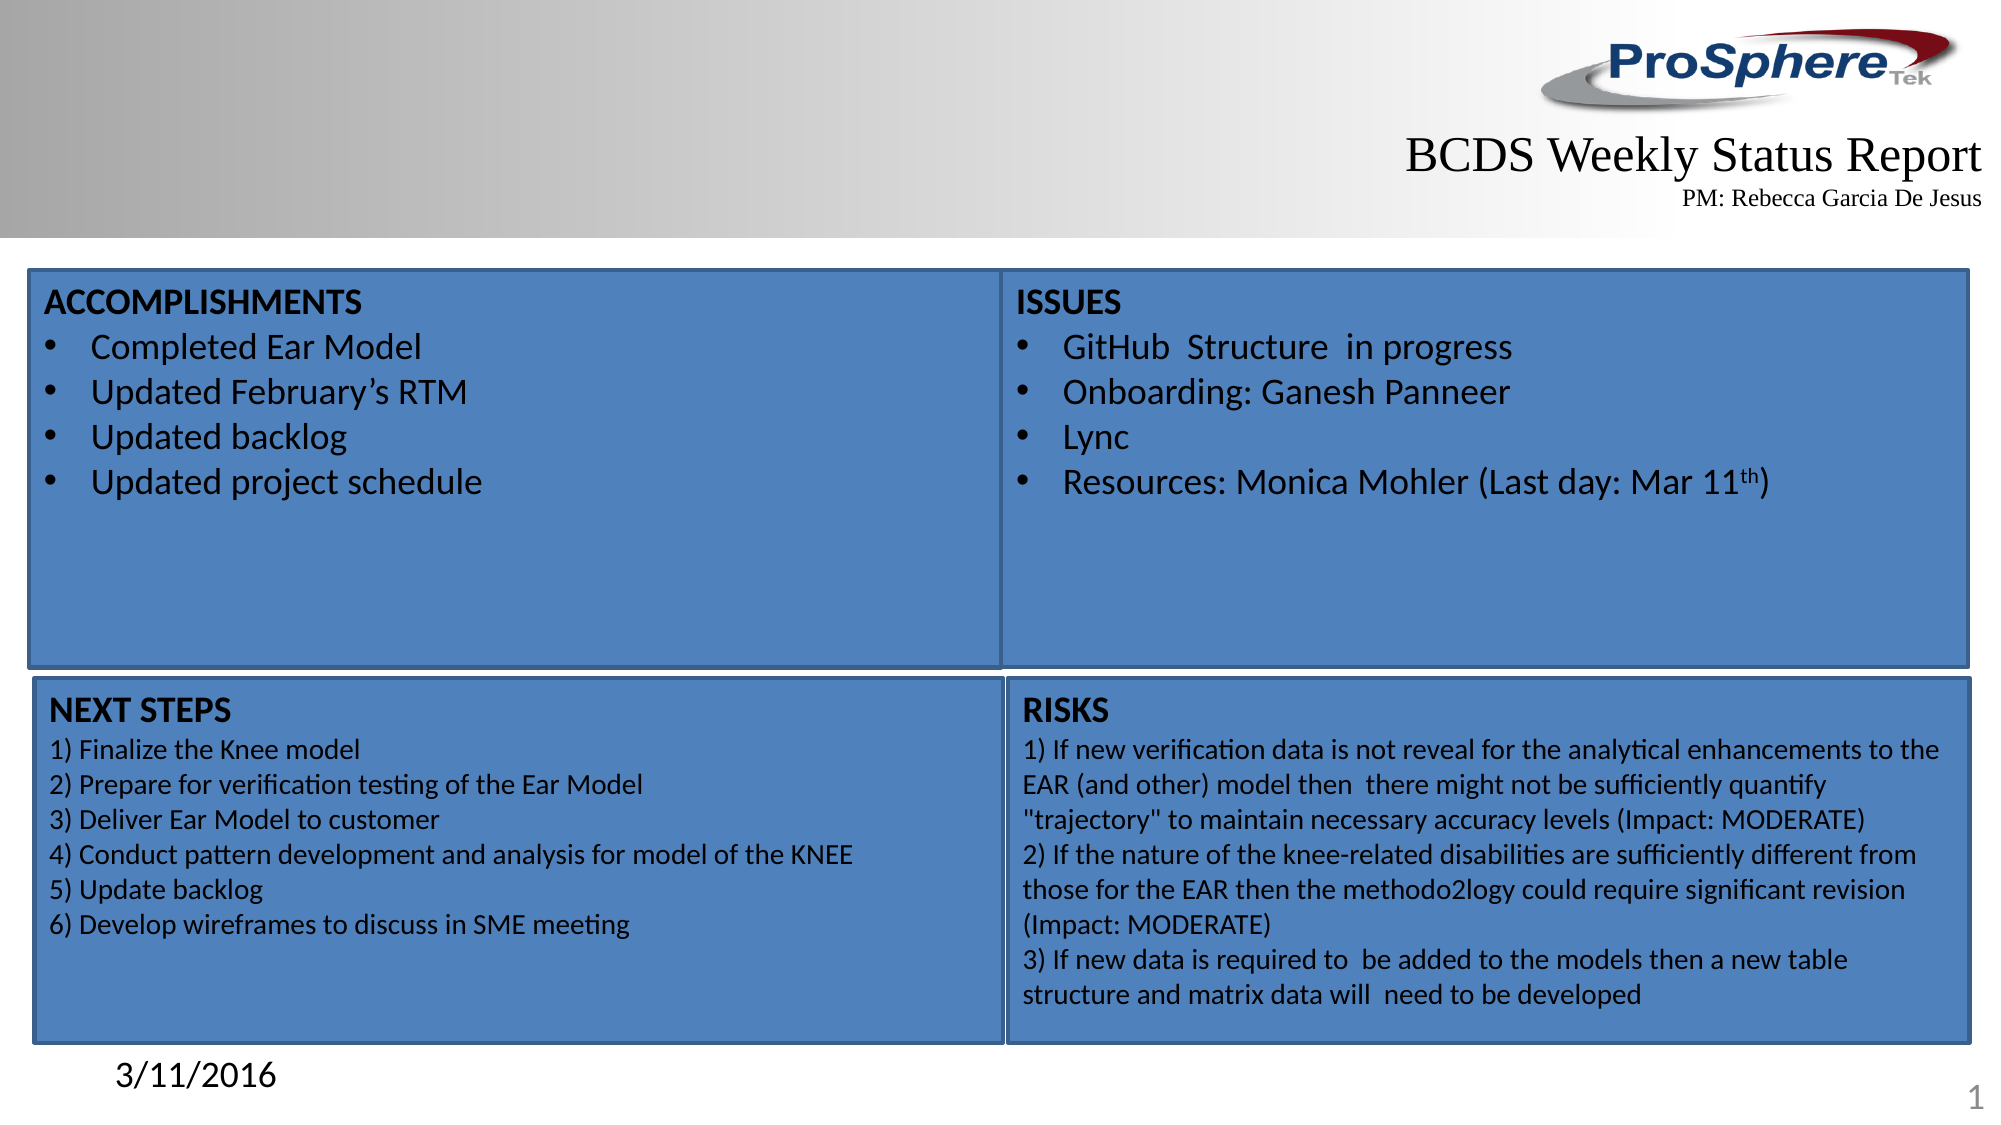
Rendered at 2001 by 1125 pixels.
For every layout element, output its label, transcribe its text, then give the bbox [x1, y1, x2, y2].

picture [1534, 24, 1966, 113]
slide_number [99, 1045, 567, 1103]
text_box NEXT STEPS 1) Finalize the Knee model 2) Prepare for verification testing of the Ear Model 3) Deliver Ear Model to customer 4) Conduct pattern development and analysis for model of the KNEE 5) Update backlog 6) Develop wireframes to discuss in SME meeting [32, 676, 1005, 1045]
slide_number 1 [1533, 1064, 2000, 1125]
text_box ACCOMPLISHMENTS Completed Ear Model Updated February’s RTM Updated backlog Updated project schedule [27, 268, 1003, 670]
text_box ISSUES GitHub Structure in progress Onboarding: Ganesh Panneer Lync Resources: Monica Mohler (Last day: Mar 11th) [999, 268, 1970, 669]
text_box BCDS Weekly Status Report PM: Rebecca Garcia De Jesus [1390, 113, 1998, 219]
text_box RISKS 1) If new verification data is not reveal for the analytical enhancements to the EAR (and other) model then there might not be sufficiently quantify "trajectory" to maintain necessary accuracy levels (Impact: MODERATE) 2) If the nature of the knee-related disabilities are sufficiently different from those for the EAR then the methodo2logy could require significant revision (Impact: MODERATE) 3) If new data is required to be added to the models then a new table structure and matrix data will need to be developed [1006, 676, 1972, 1045]
